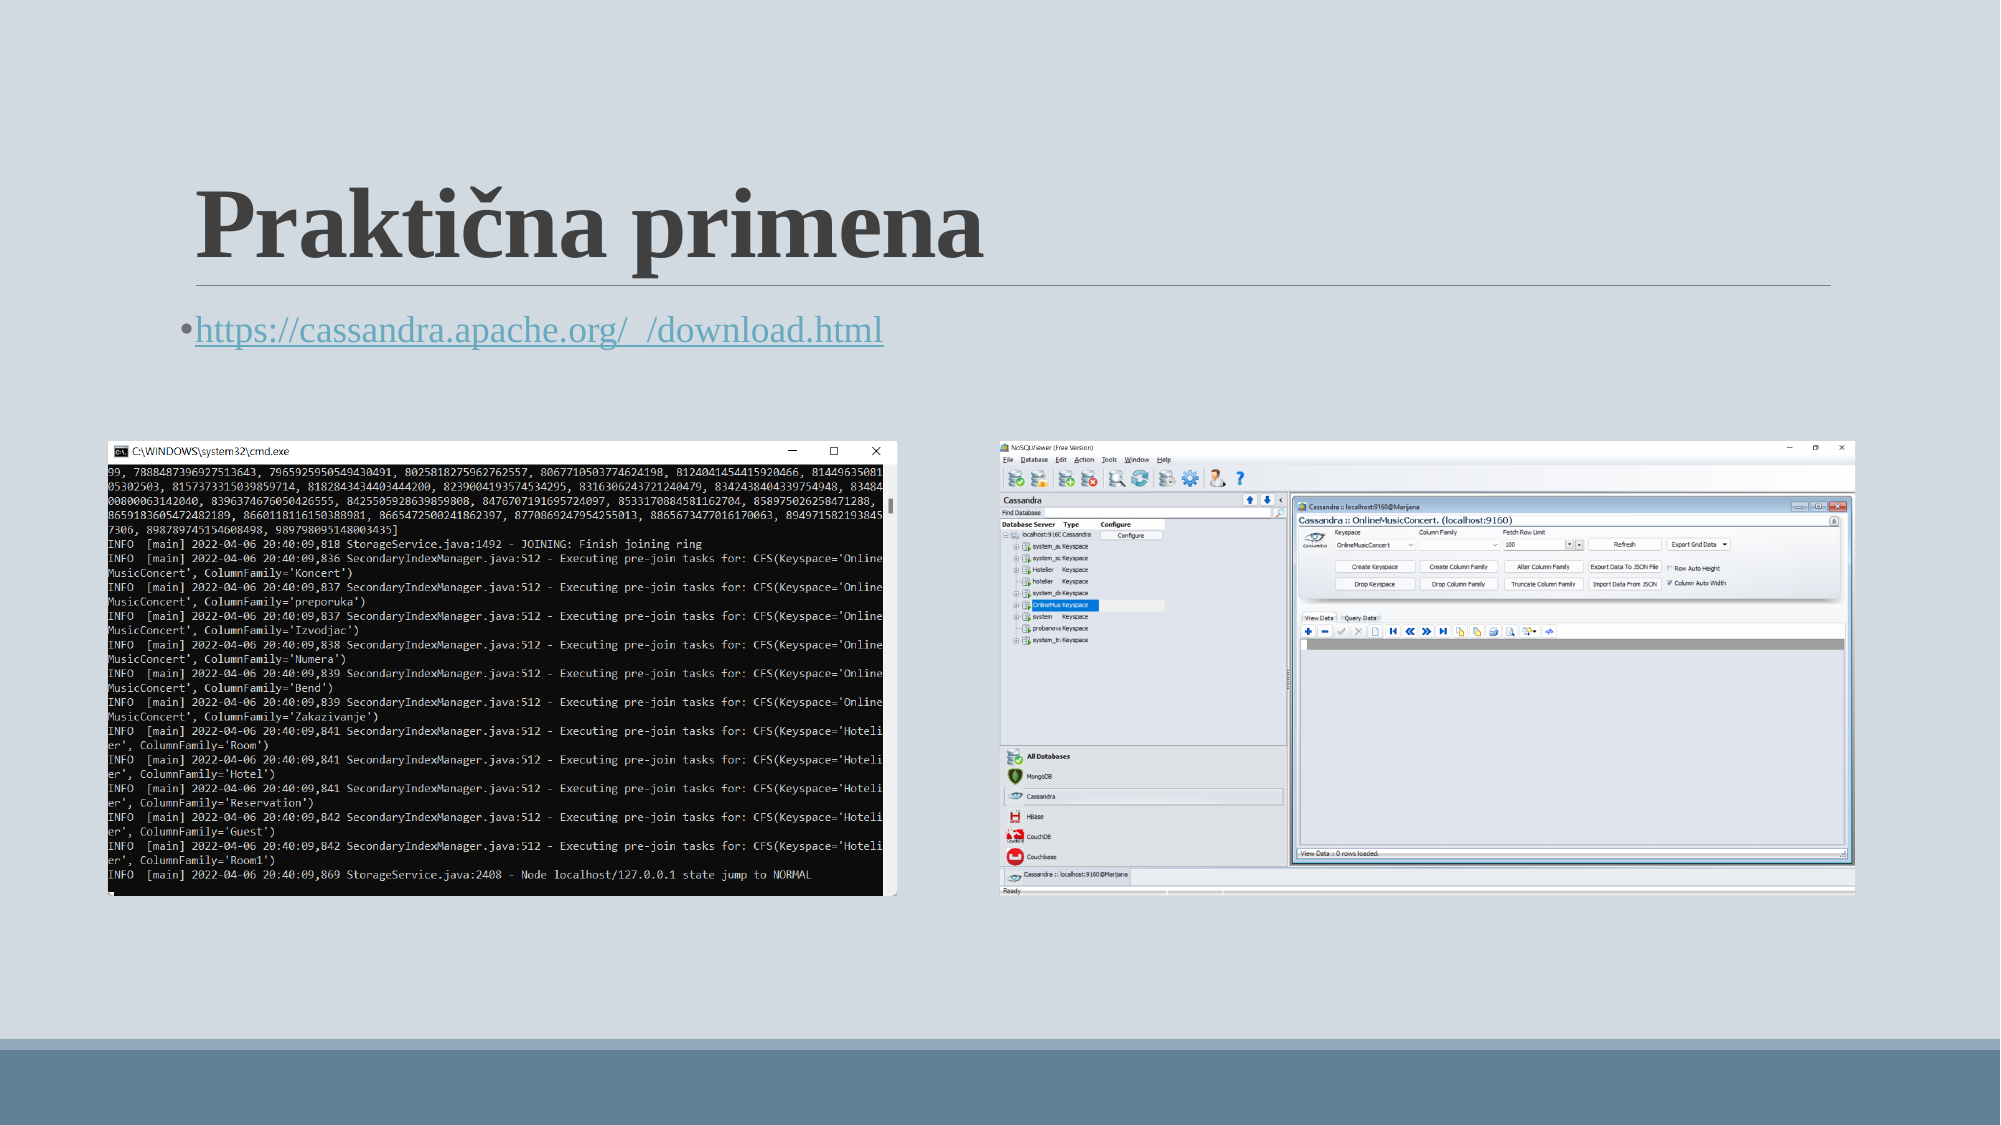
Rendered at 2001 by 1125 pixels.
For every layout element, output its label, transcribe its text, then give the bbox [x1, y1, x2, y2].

picture [999, 440, 1856, 896]
list https://cassandra.apache.org/_/download.html [180, 302, 1830, 508]
title Praktična primena [180, 47, 1830, 285]
picture [107, 440, 898, 896]
